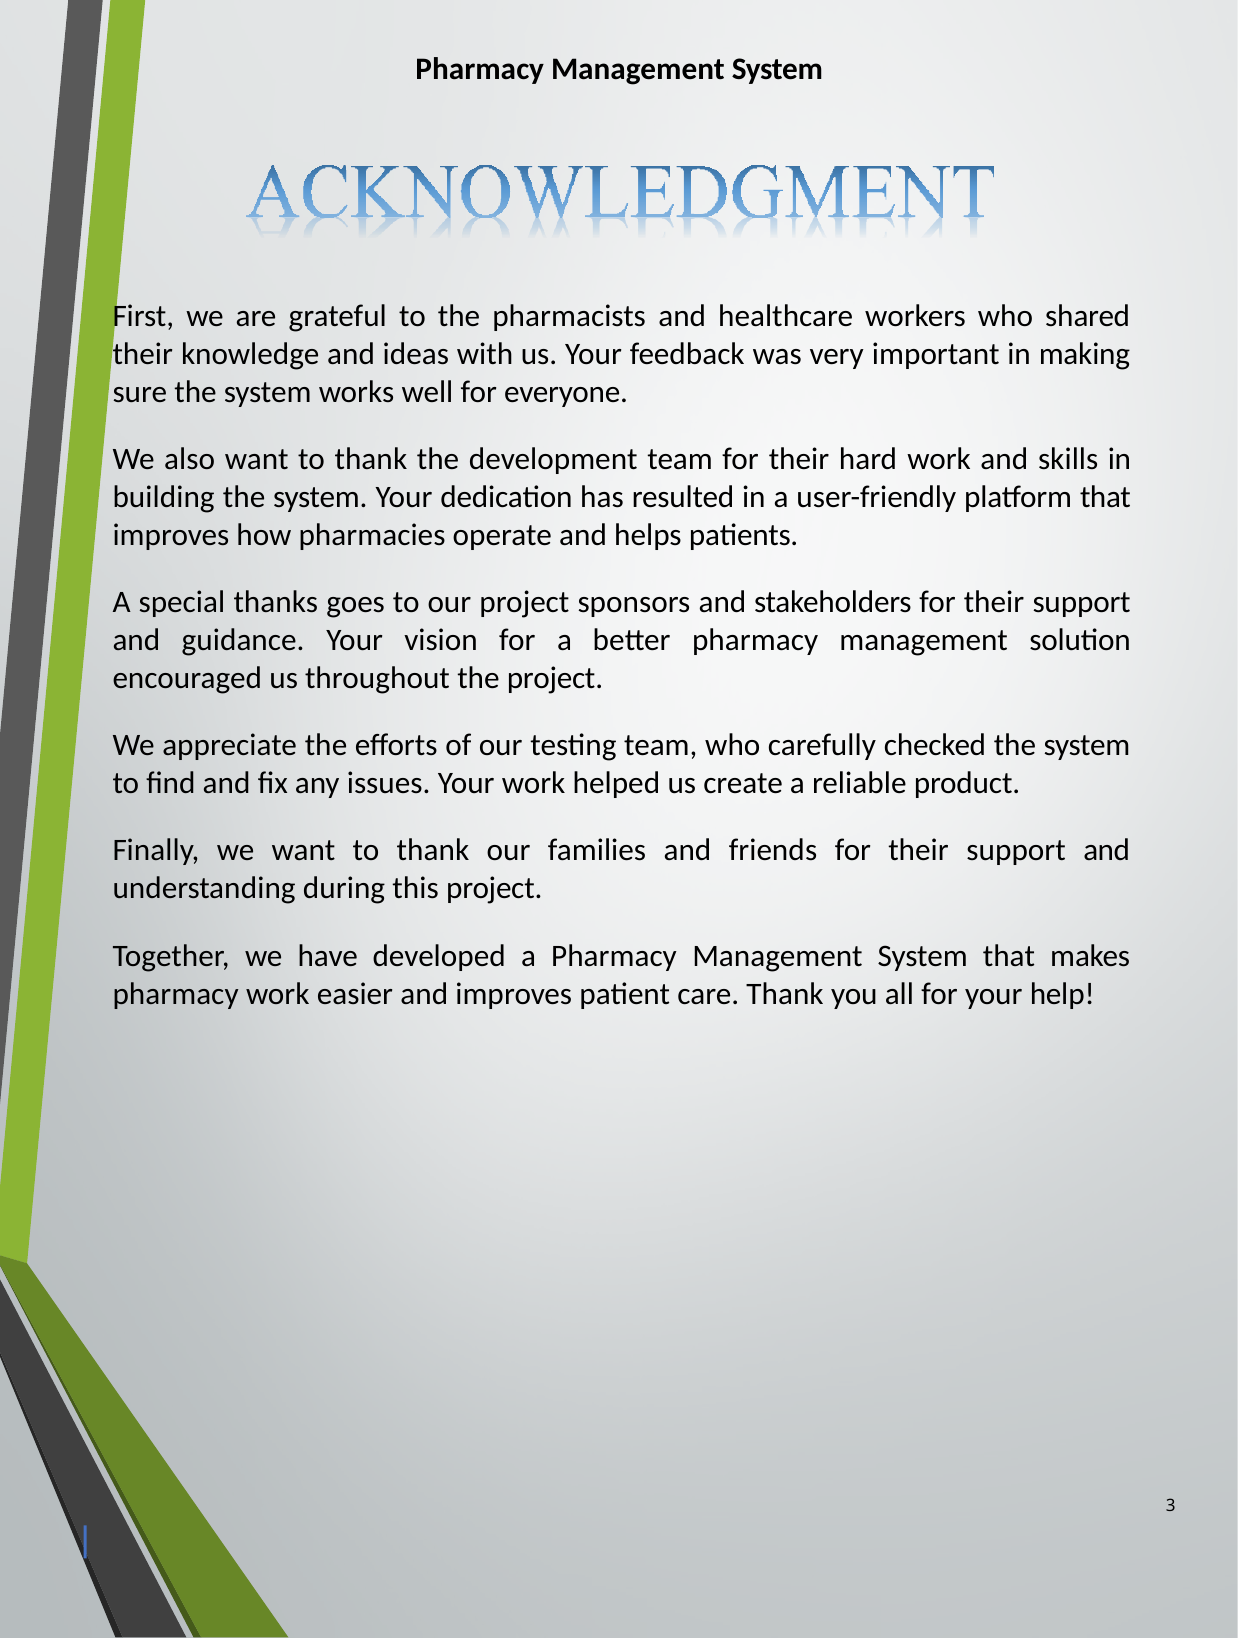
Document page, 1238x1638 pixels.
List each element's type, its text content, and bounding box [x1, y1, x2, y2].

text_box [245, 164, 994, 239]
text_box First, we are grateful to the pharmacists and healthcare workers who shared their knowledge and ideas with us. Your feedback was very important in making sure the system works well for everyone. We also want to thank the development team for their hard work and skills in building the system. Your dedication has resulted in a user-friendly platform that improves how pharmacies operate and helps patients. A special thanks goes to our project sponsors and stakeholders for their support and guidance. Your vision for a better pharmacy management solution encouraged us throughout the project. We appreciate the efforts of our testing team, who carefully checked the system to find and fix any issues. Your work helped us create a reliable product. Finally, we want to thank our families and friends for their support and understanding during this project. Together, we have developed a Pharmacy Management System that makes pharmacy work easier and improves patient care. Thank you all for your help! [110, 293, 1132, 1011]
text_box Pharmacy Management System [413, 45, 829, 86]
text_box [83, 1525, 87, 1559]
slide_number 3 [1119, 1029, 1176, 1638]
